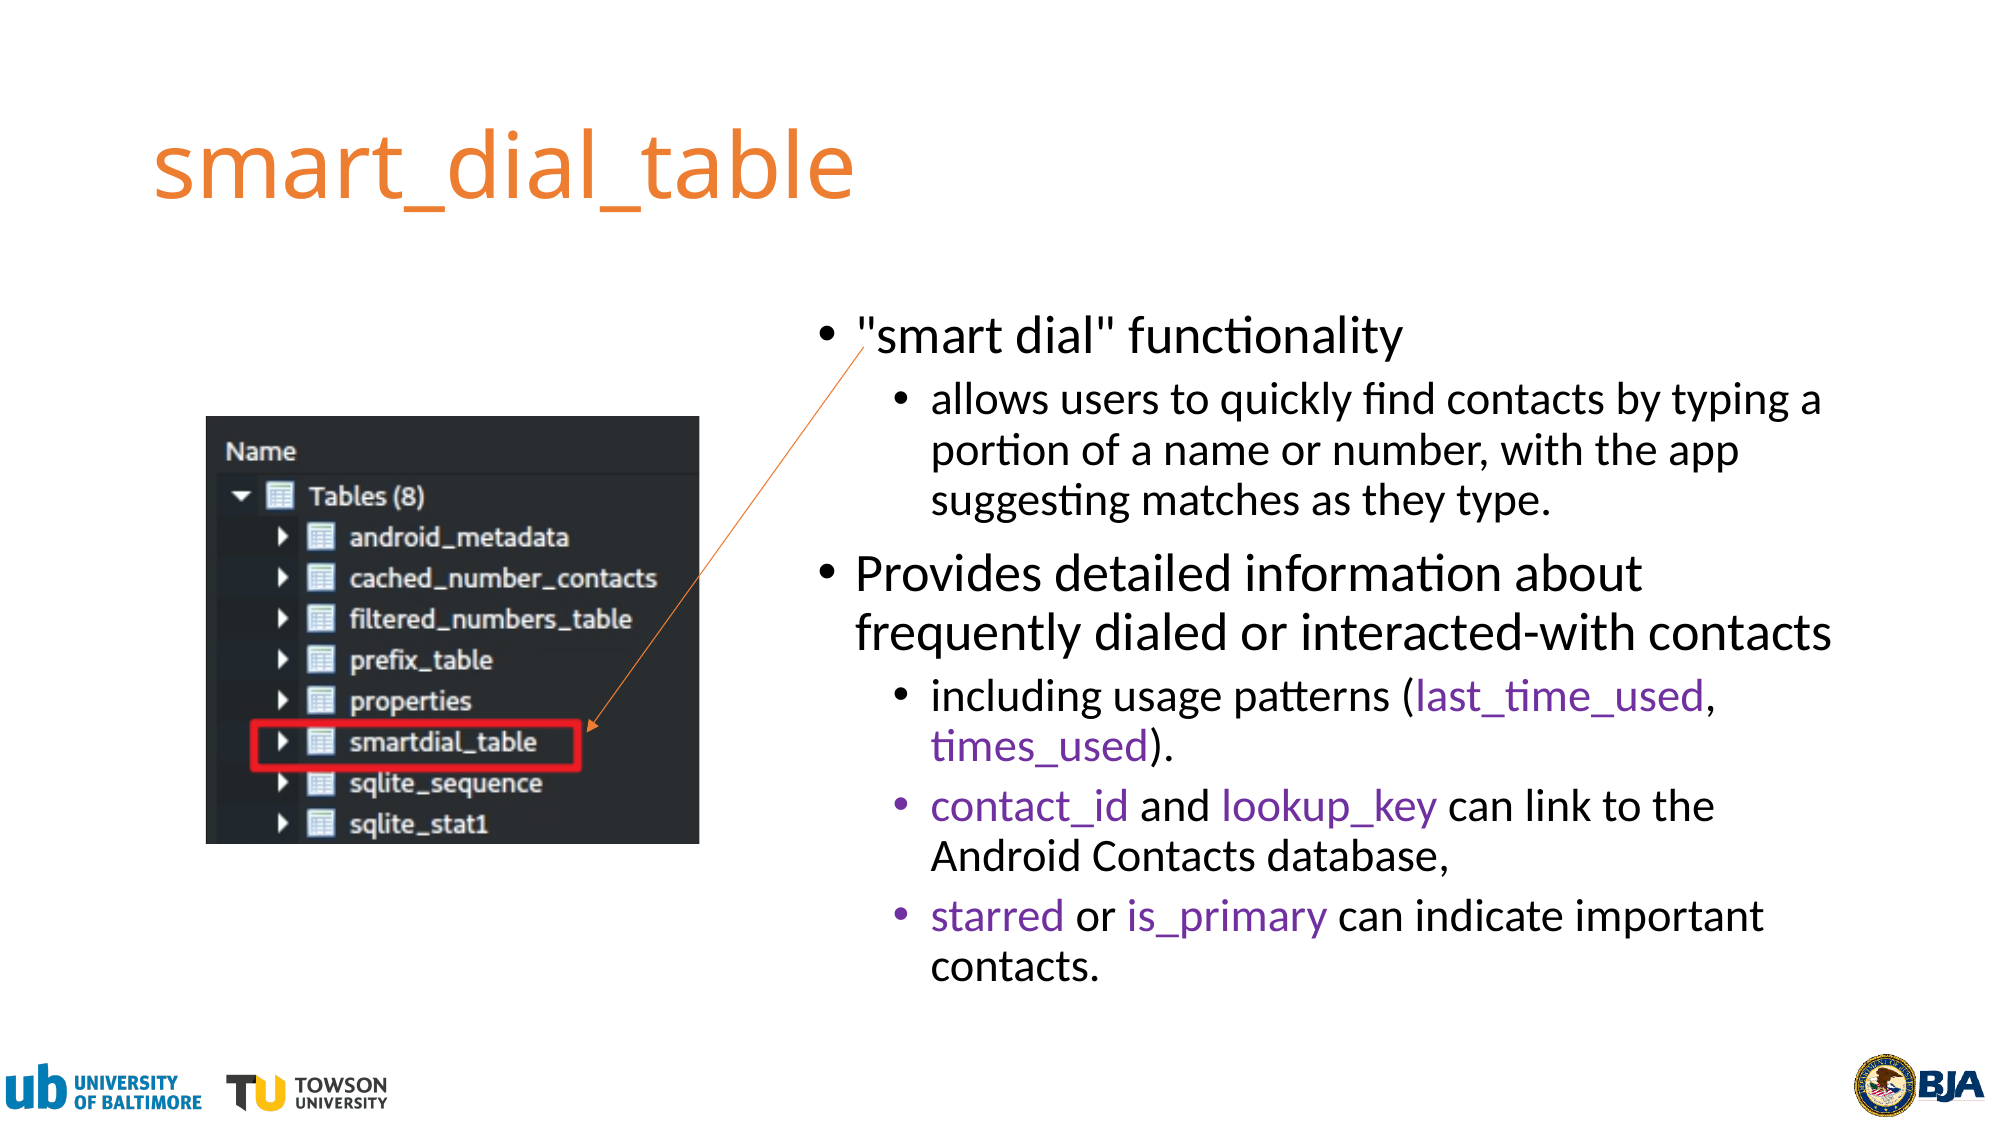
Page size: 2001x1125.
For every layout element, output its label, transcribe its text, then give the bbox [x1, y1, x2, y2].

list "smart dial" functionality allows users to quickly find contacts by typing a portion of a name or number, with the app suggesting matches as they type. Provides detailed information about frequently dialed or interacted-with contacts including usage patterns (last_time_used, times_used). contact_id and lookup_key can link to the Android Contacts database, starred or is_primary can indicate important contacts. [802, 299, 1863, 1014]
picture [205, 416, 700, 844]
picture [1854, 1054, 1986, 1117]
title smart_dial_table [137, 59, 1863, 278]
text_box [586, 346, 864, 733]
picture [0, 1031, 407, 1125]
